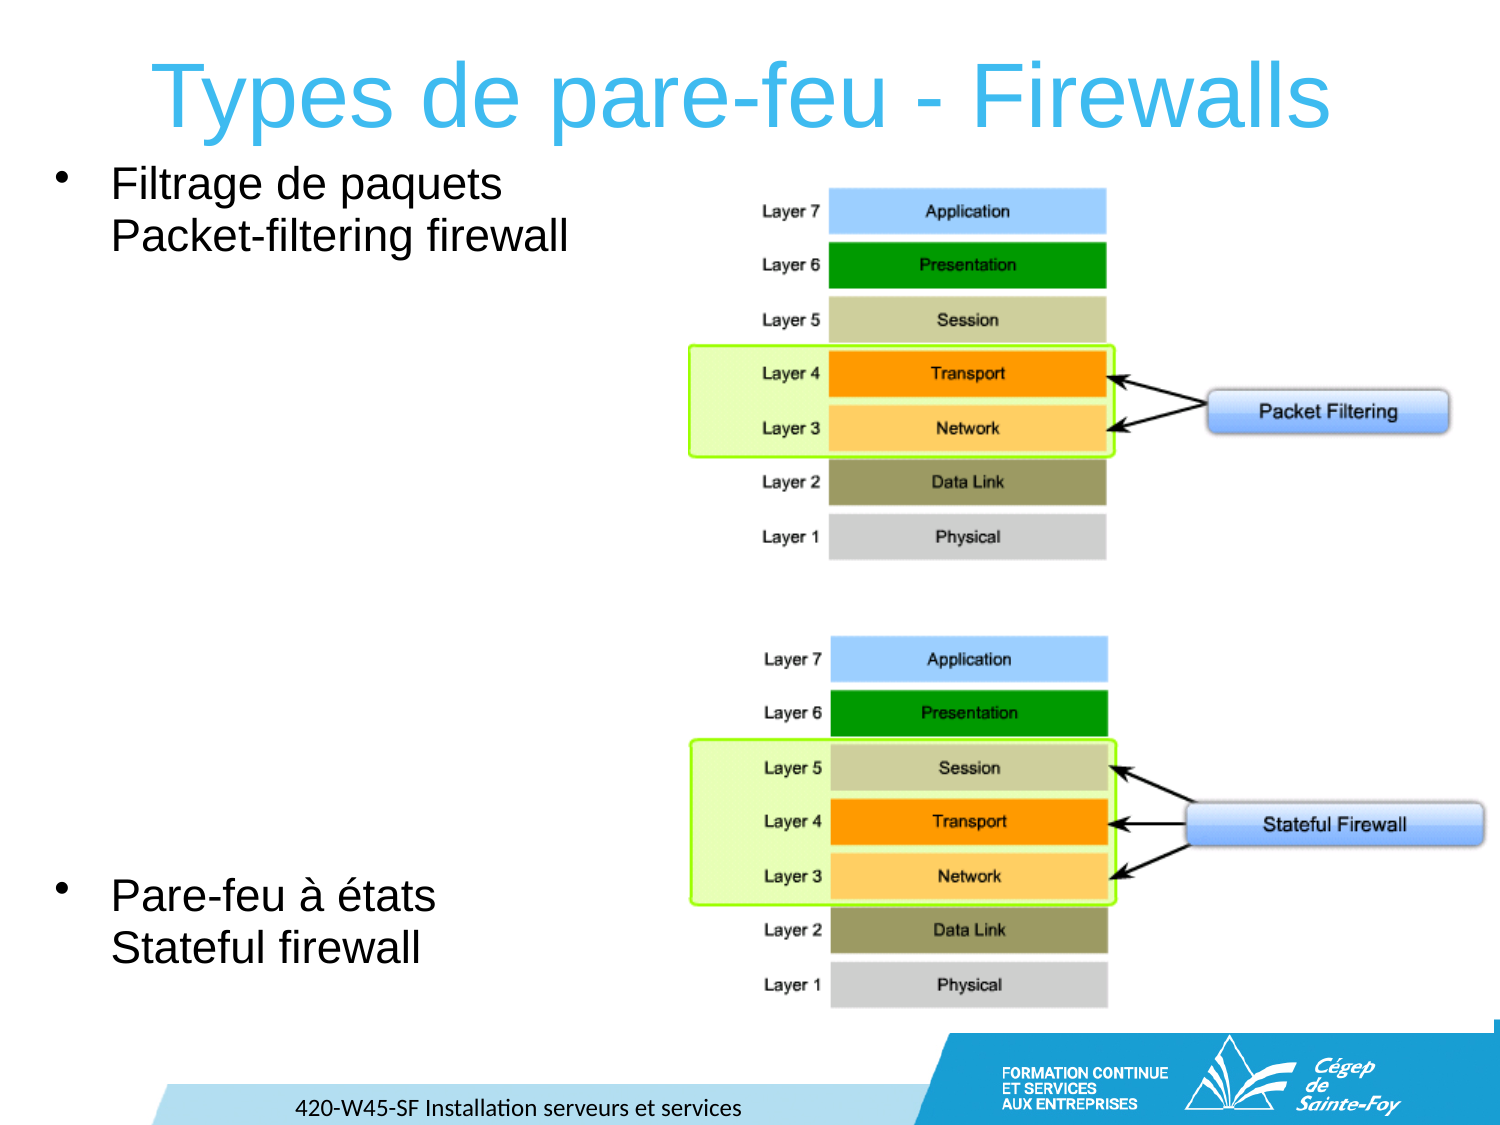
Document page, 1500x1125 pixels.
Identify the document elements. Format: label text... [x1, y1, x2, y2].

picture [0, 0, 1500, 1125]
list Filtrage de paquets Packet-filtering firewall Pare-feu à états Stateful firewall [39, 149, 1447, 1035]
title Types de pare-feu - Firewalls [37, 38, 1447, 143]
